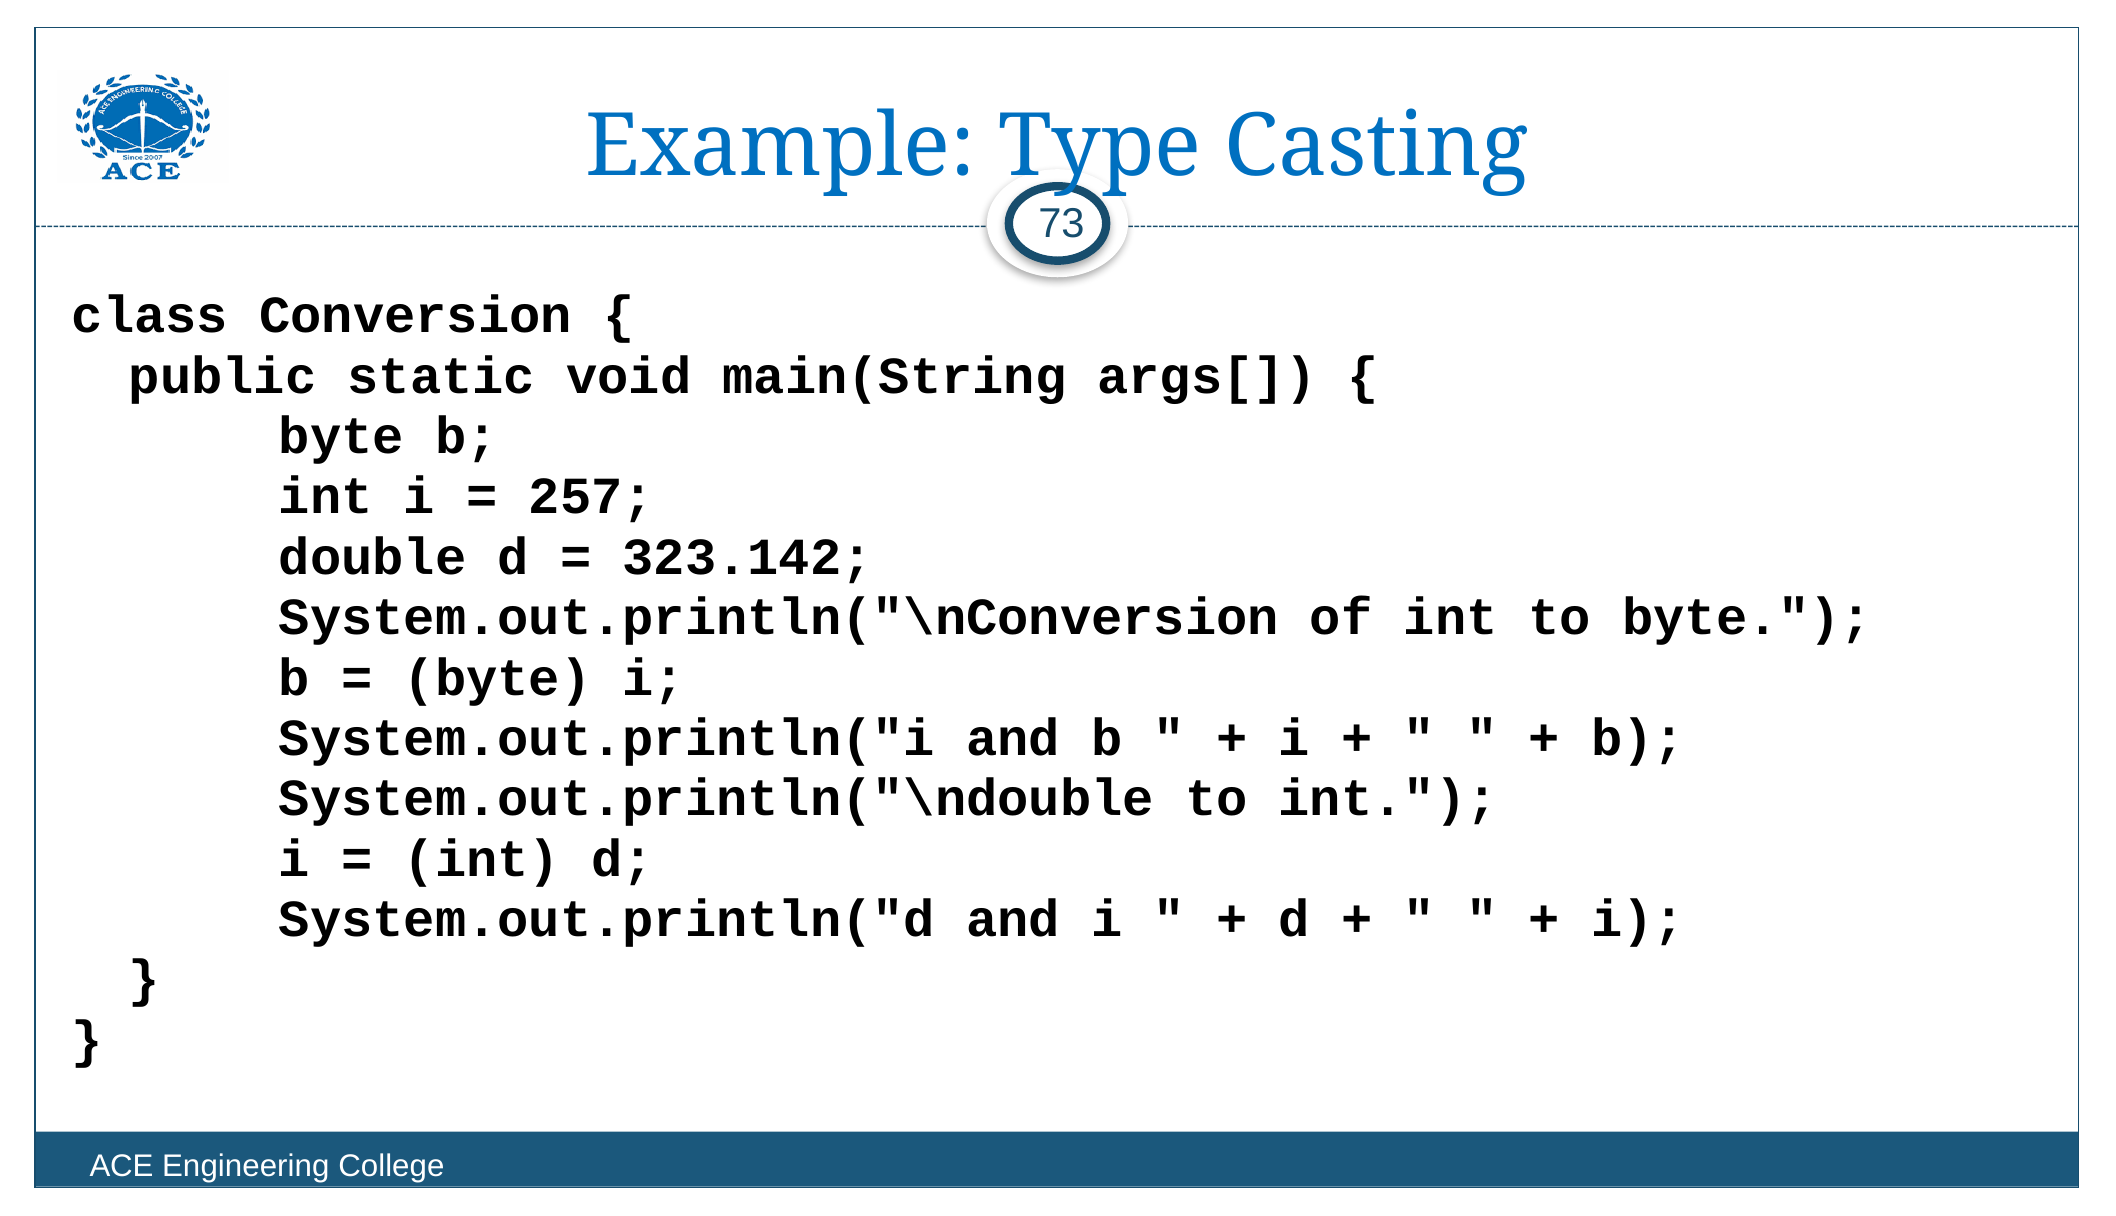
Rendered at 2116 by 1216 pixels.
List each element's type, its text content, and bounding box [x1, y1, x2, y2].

title Example: Type Casting [105, 80, 2010, 203]
list class Conversion { public static void main(String args[]) { byte b; int i = 257; double d = 323.142; System.out.println("\nConversion of int to byte."); b = (byte) i; System.out.println("i and b " + i + " " + b); System.out.println("\ndouble to int."); i = (int) d; System.out.println("d and i " + d + " " + i); } } [52, 283, 2116, 1108]
picture [57, 70, 229, 183]
footer ACE Engineering College [70, 1135, 899, 1201]
slide_number 73 [1008, 203, 1115, 261]
